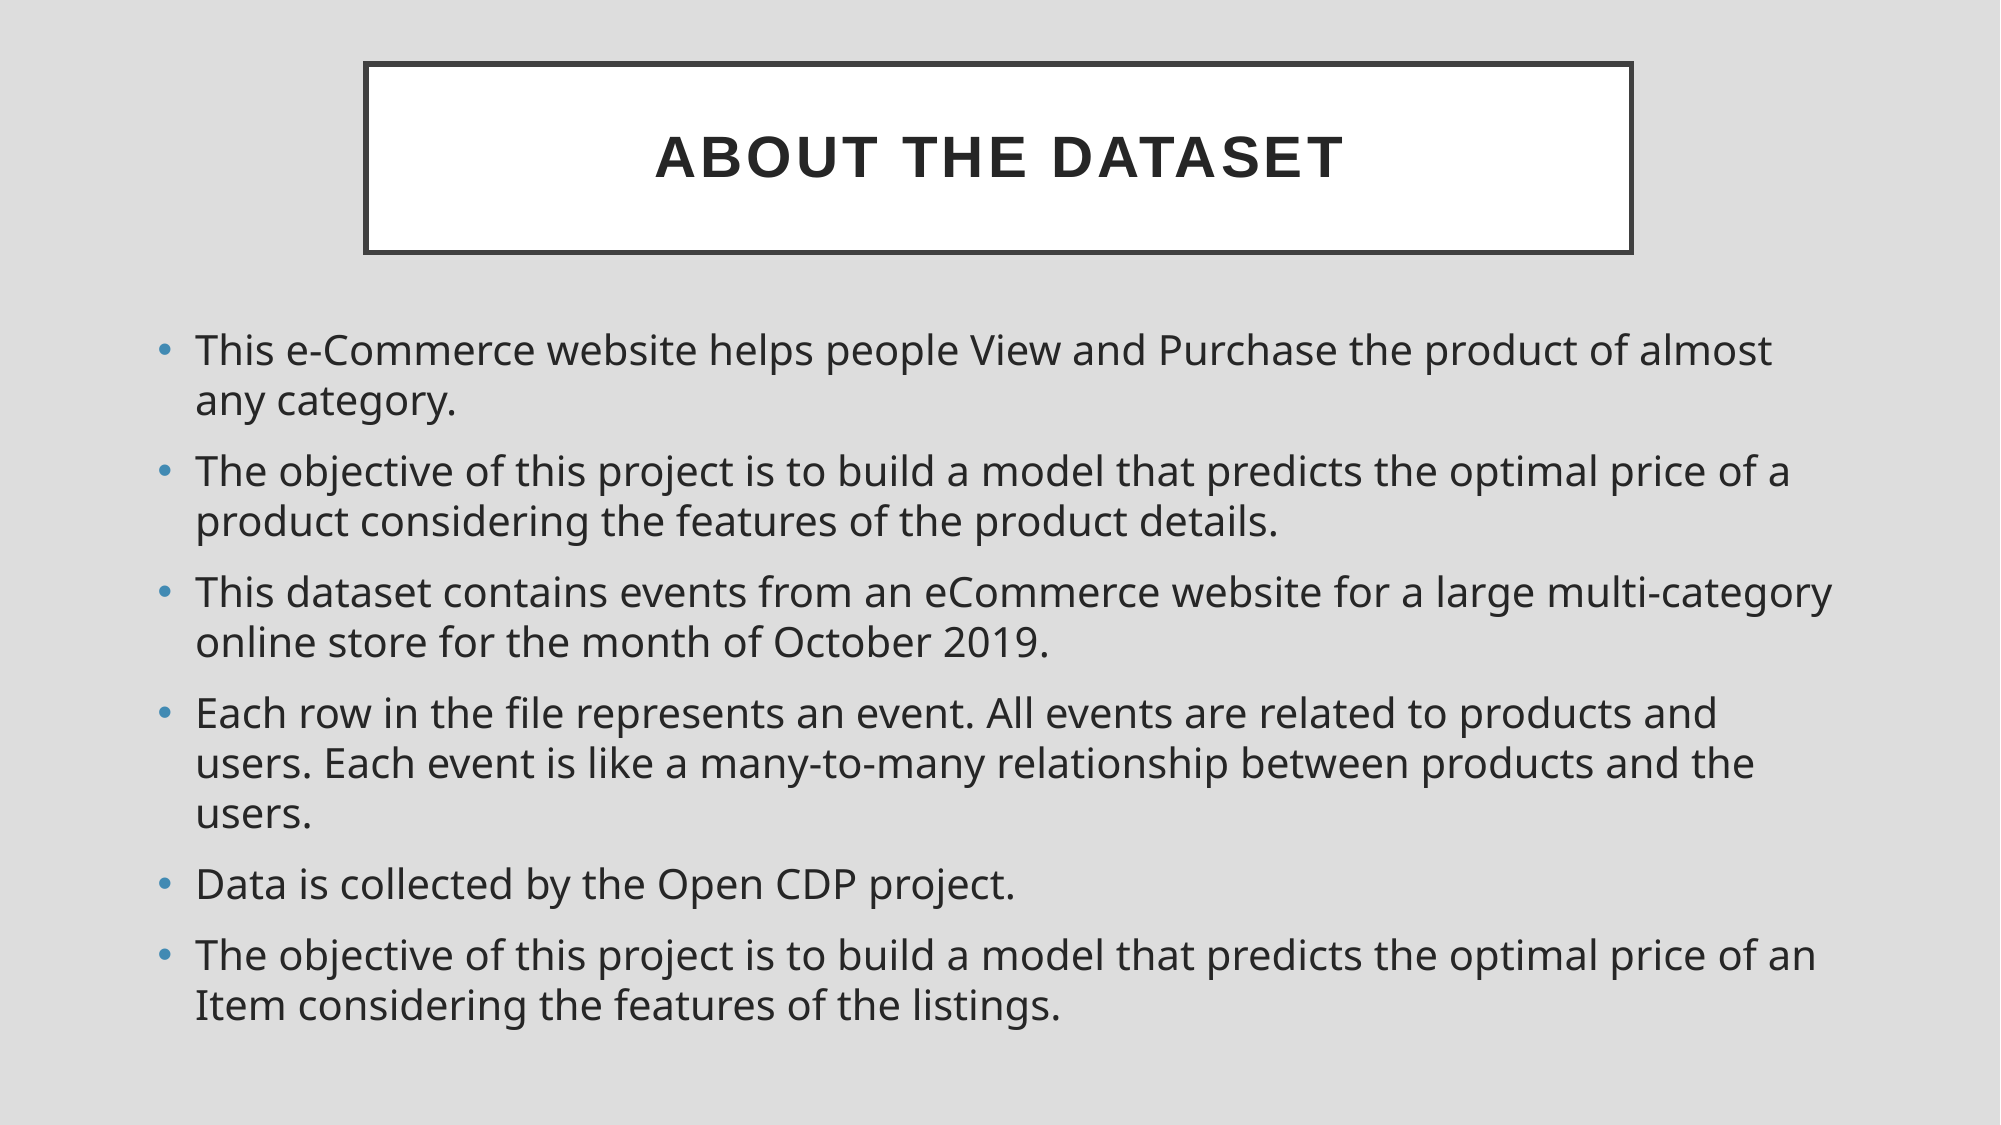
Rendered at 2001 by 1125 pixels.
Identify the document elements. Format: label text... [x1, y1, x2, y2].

list This e-Commerce website helps people View and Purchase the product of almost any category. The objective of this project is to build a model that predicts the optimal price of a product considering the features of the product details. This dataset contains events from an eCommerce website for a large multi-category online store for the month of October 2019. Each row in the file represents an event. All events are related to products and users. Each event is like a many-to-many relationship between products and the users. Data is collected by the Open CDP project. The objective of this project is to build a model that predicts the optimal price of an Item considering the features of the listings. [142, 316, 1855, 1043]
title About the dataset [363, 61, 1634, 255]
